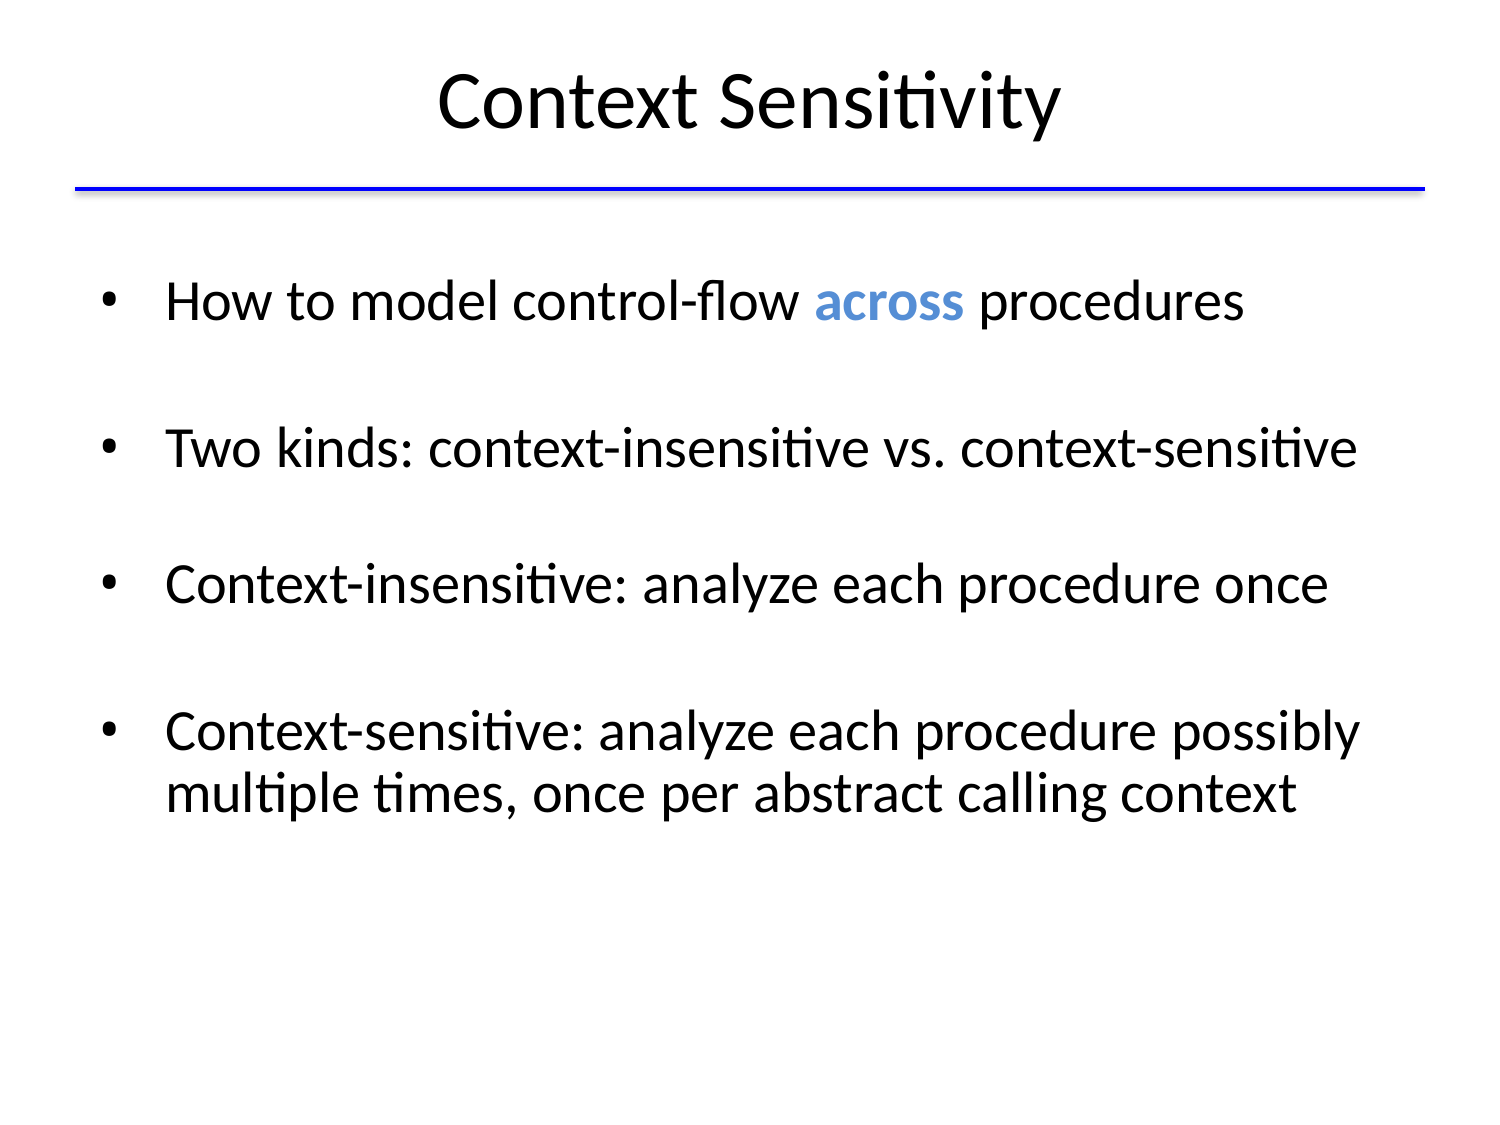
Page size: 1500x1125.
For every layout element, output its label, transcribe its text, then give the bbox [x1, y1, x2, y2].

list How to model control-flow across procedures Two kinds: context-insensitive vs. context-sensitive Context-insensitive: analyze each procedure once Context-sensitive: analyze each procedure possibly multiple times, once per abstract calling context [75, 262, 1425, 1005]
title Context Sensitivity [75, 1, 1425, 190]
